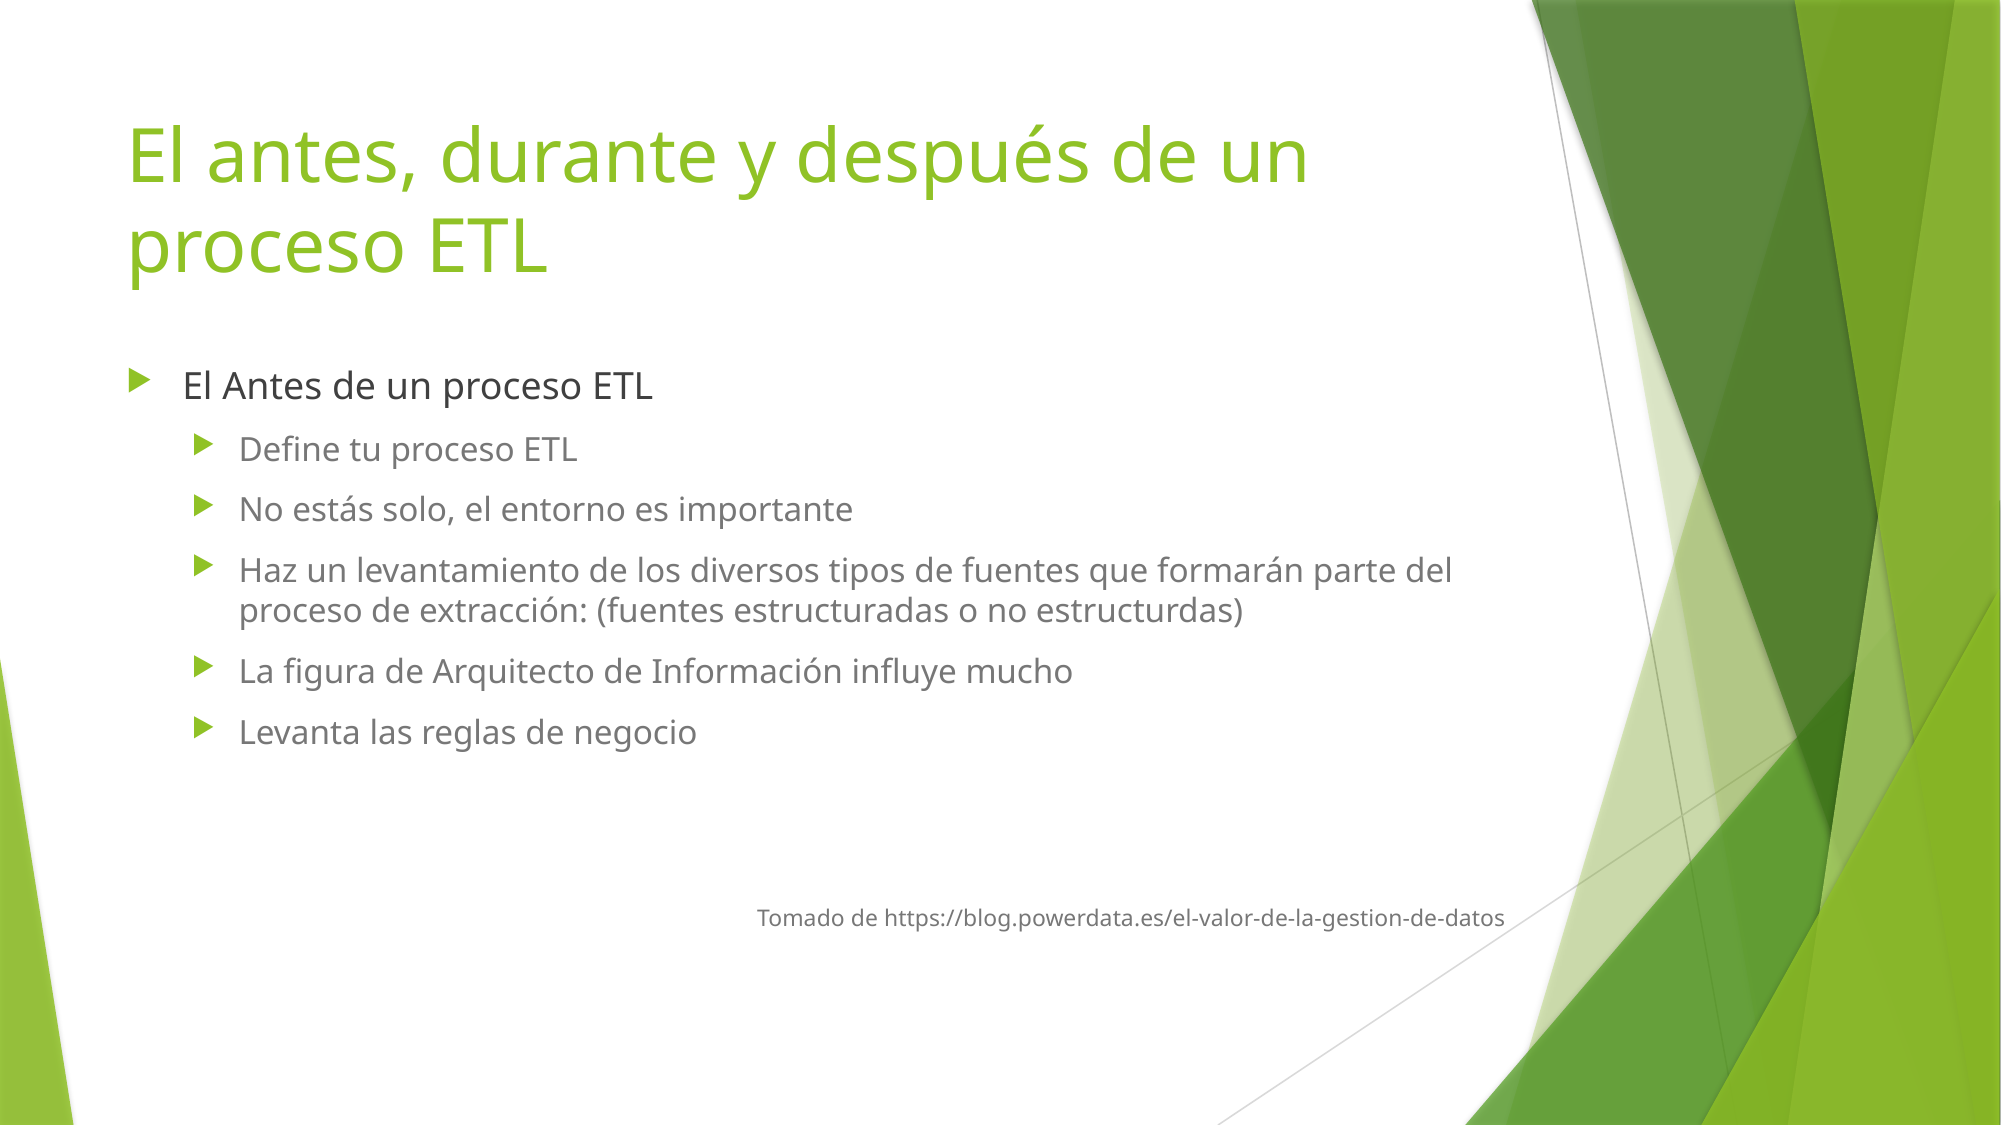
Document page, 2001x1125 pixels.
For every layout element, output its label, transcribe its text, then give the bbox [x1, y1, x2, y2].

list El Antes de un proceso ETL Define tu proceso ETL No estás solo, el entorno es importante Haz un levantamiento de los diversos tipos de fuentes que formarán parte del proceso de extracción: (fuentes estructuradas o no estructurdas) La figura de Arquitecto de Información influye mucho Levanta las reglas de negocio Tomado de https://blog.powerdata.es/el-valor-de-la-gestion-de-datos [111, 354, 1522, 992]
title El antes, durante y después de un proceso ETL [111, 99, 1522, 317]
